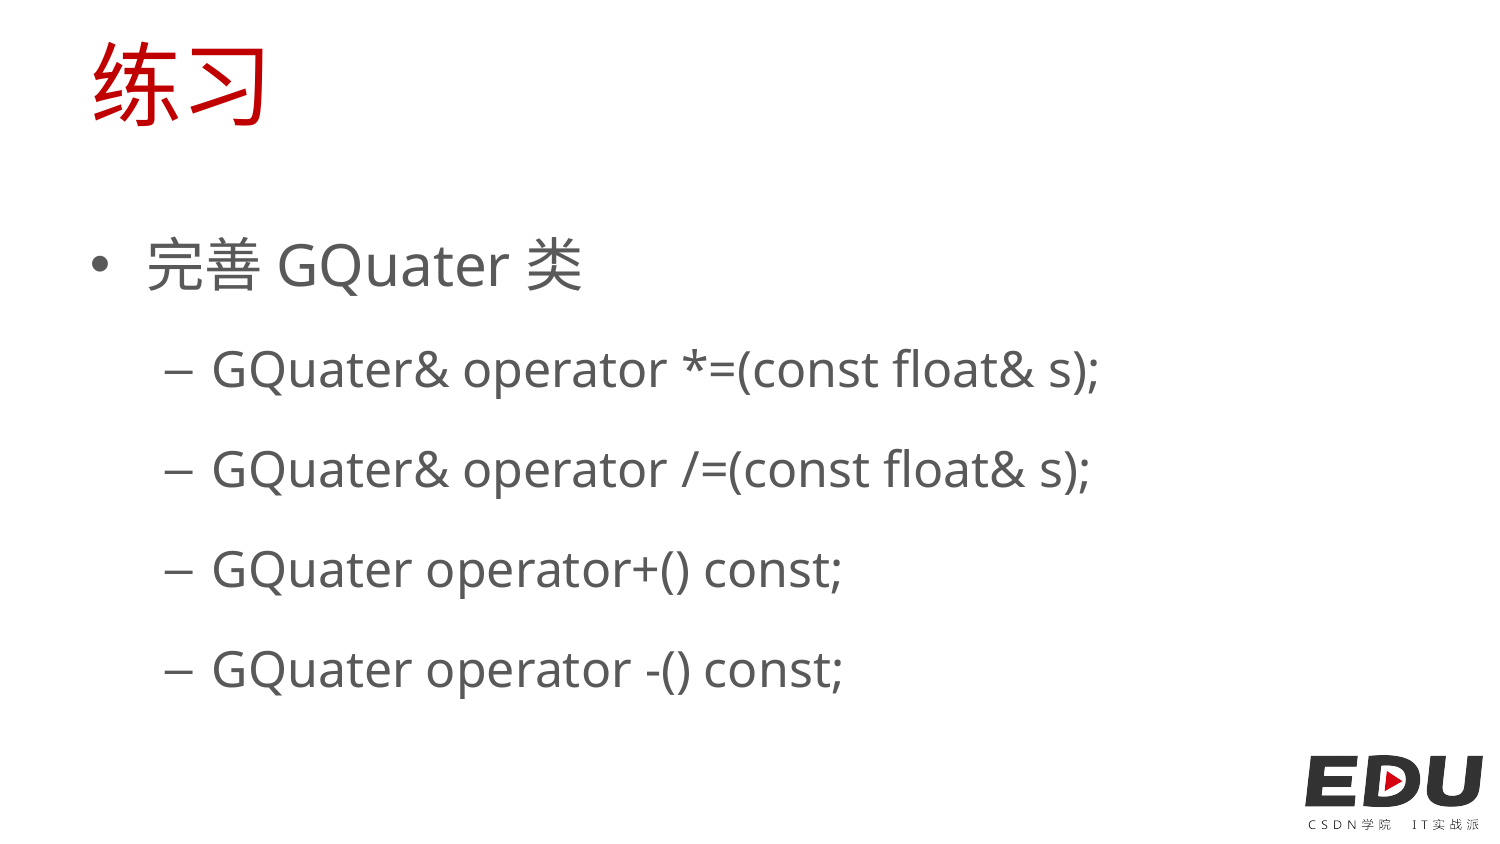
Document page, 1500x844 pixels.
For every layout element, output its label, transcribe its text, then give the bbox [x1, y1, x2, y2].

picture [1305, 755, 1483, 830]
title 练习 [75, 20, 1425, 137]
text_box 完善GQuater类 GQuater& operator *=(const float& s); GQuater& operator /=(const float& s); GQuater operator+() const; GQuater operator -() const; [74, 185, 1425, 830]
